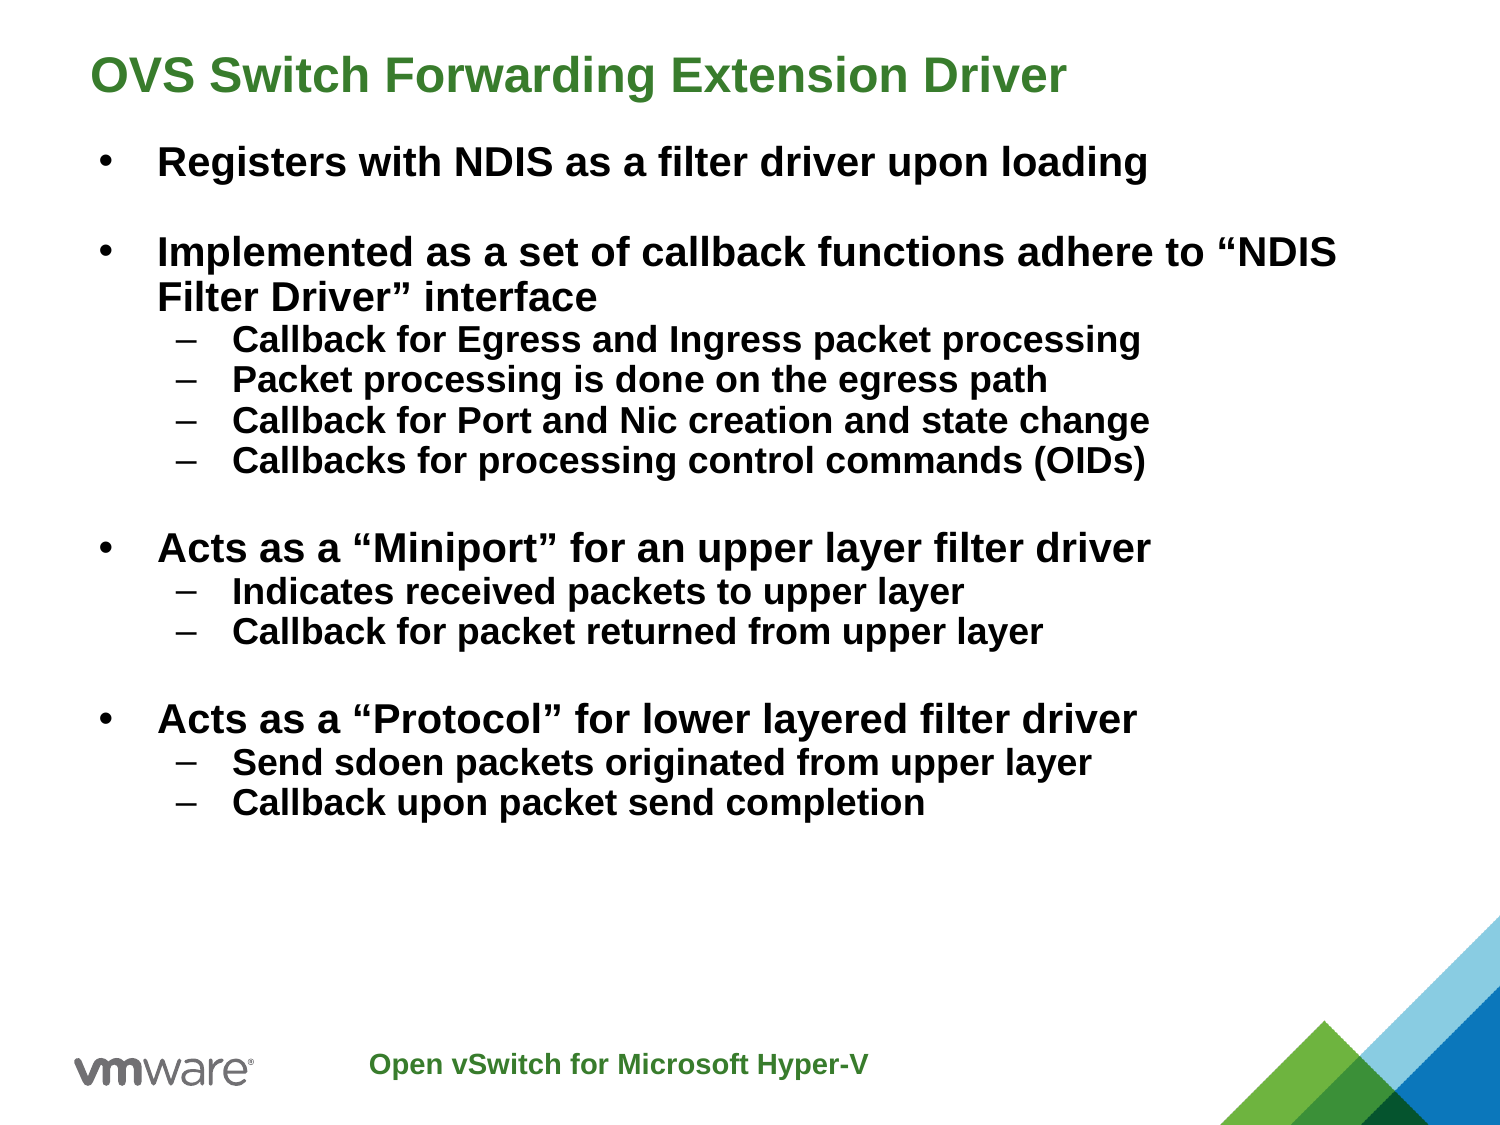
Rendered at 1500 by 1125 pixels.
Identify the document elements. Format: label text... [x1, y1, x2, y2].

picture [1209, 912, 1500, 1125]
list Registers with NDIS as a filter driver upon loading Implemented as a set of callback functions adhere to “NDIS Filter Driver” interface Callback for Egress and Ingress packet processing Packet processing is done on the egress path Callback for Port and Nic creation and state change Callbacks for processing control commands (OIDs) Acts as a “Miniport” for an upper layer filter driver Indicates received packets to upper layer Callback for packet returned from upper layer Acts as a “Protocol” for lower layered filter driver Send sdoen packets originated from upper layer Callback upon packet send completion [67, 125, 1418, 970]
title OVS Switch Forwarding Extension Driver [75, 32, 1425, 119]
